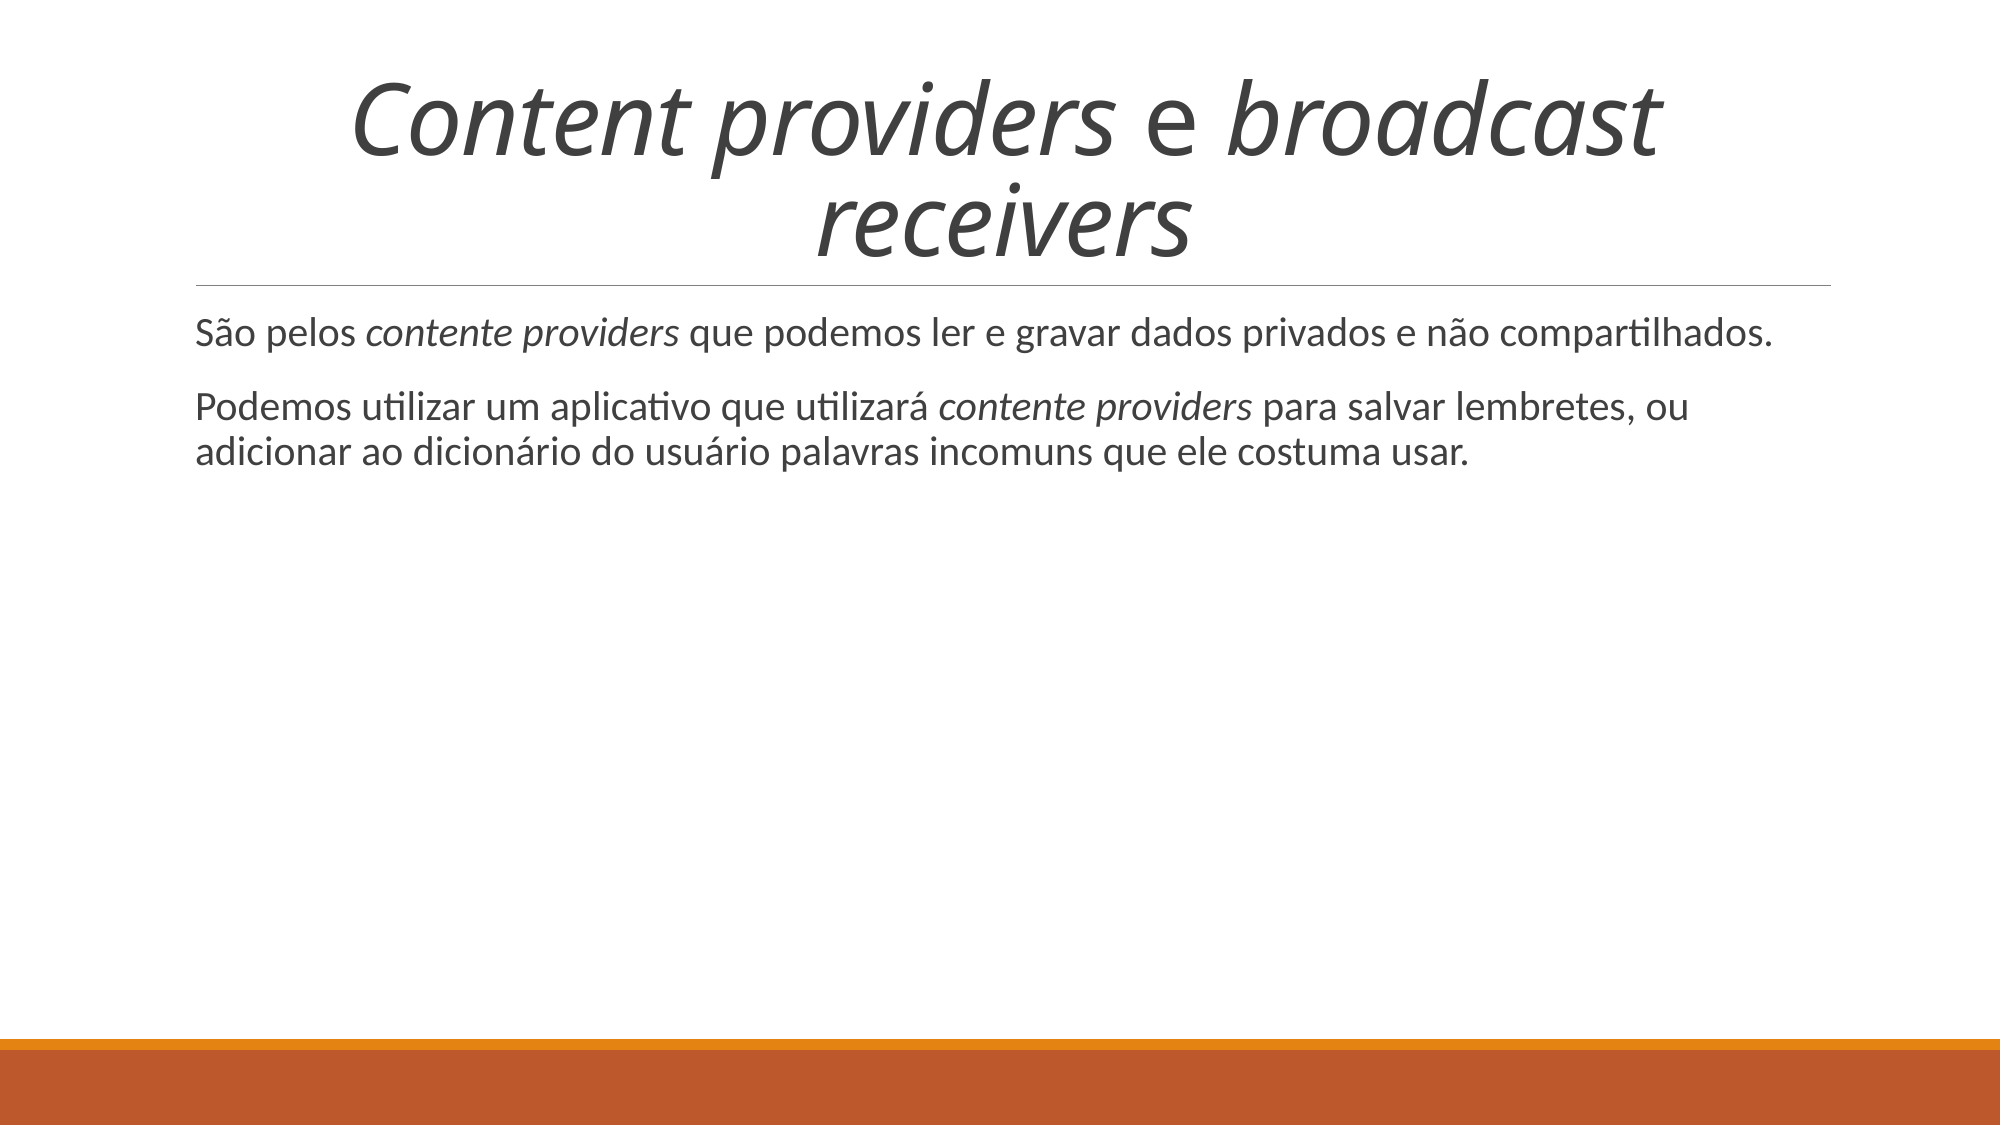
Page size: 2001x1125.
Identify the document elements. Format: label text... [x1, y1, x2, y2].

list São pelos contente providers que podemos ler e gravar dados privados e não compartilhados. Podemos utilizar um aplicativo que utilizará contente providers para salvar lembretes, ou adicionar ao dicionário do usuário palavras incomuns que ele costuma usar. [180, 302, 1830, 963]
title Content providers e broadcast receivers [179, 47, 1830, 285]
